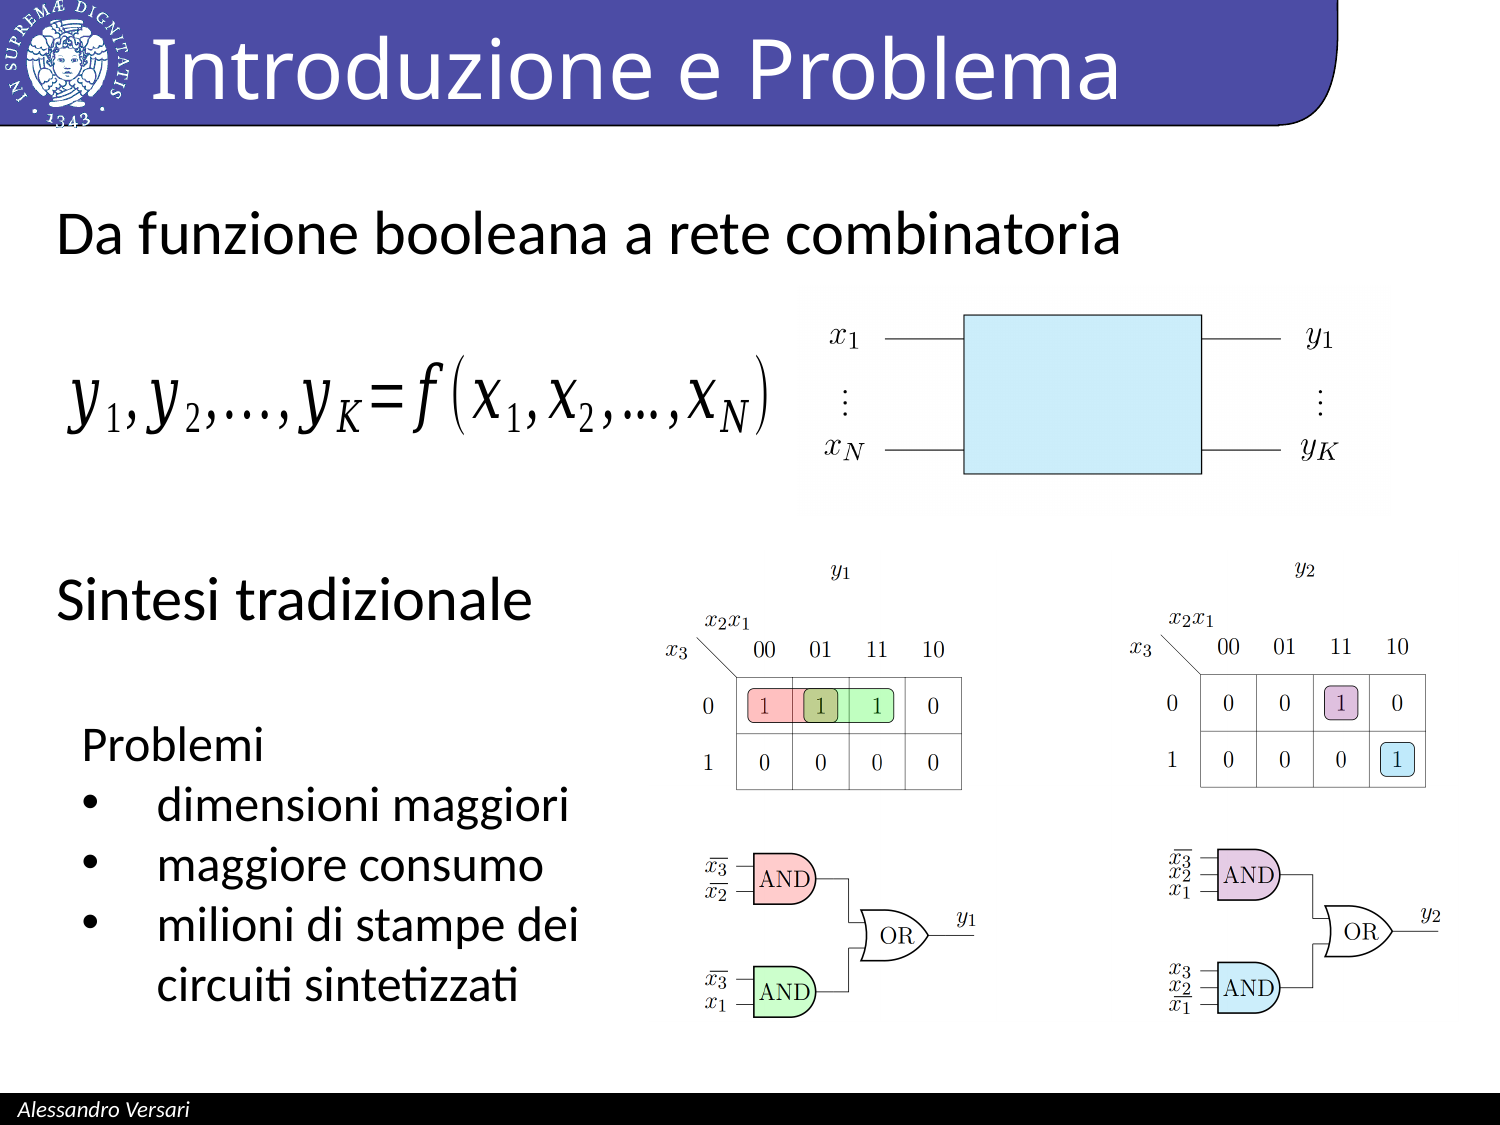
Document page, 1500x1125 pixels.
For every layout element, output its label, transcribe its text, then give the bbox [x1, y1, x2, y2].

text_box Problemi dimensioni maggiori maggiore consumo milioni di stampe dei circuiti sintetizzati [66, 704, 644, 1019]
picture [649, 550, 1459, 1022]
picture [796, 284, 1391, 516]
text_box Da funzione booleana a rete combinatoria [41, 184, 1459, 279]
list Sintesi tradizionale [40, 550, 648, 646]
text_box Alessandro Versari [2, 1086, 1500, 1125]
picture [2, 0, 133, 131]
title Introduzione e Problema [135, 6, 1341, 126]
